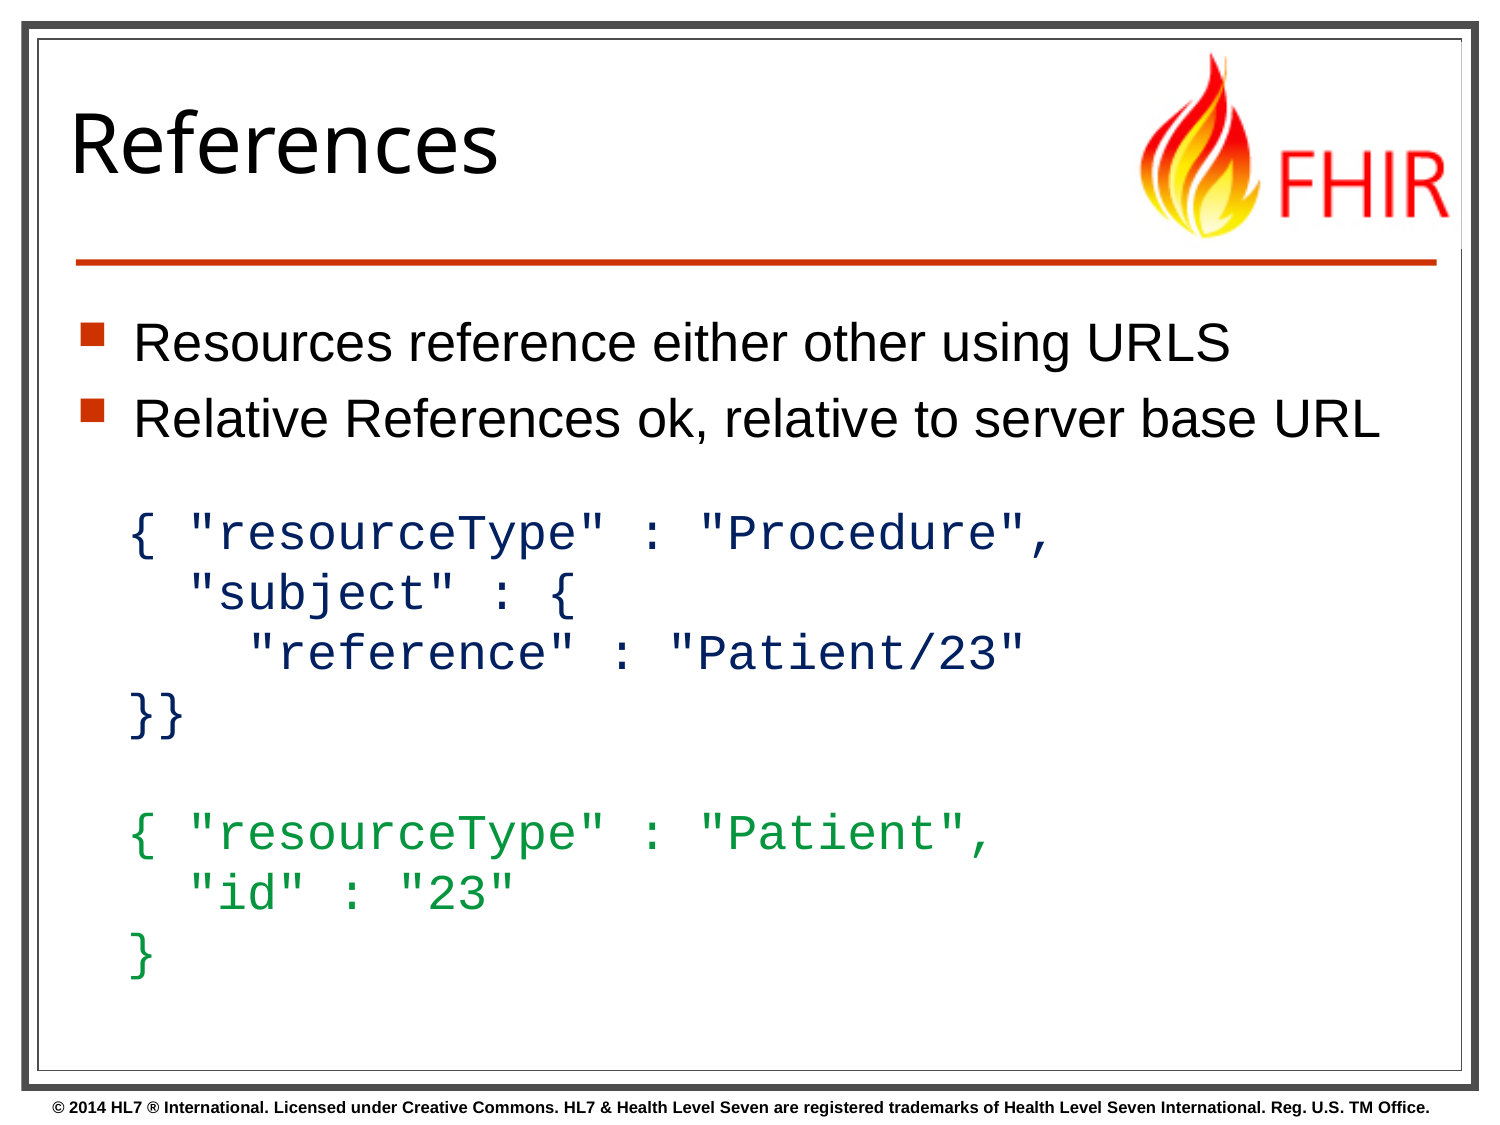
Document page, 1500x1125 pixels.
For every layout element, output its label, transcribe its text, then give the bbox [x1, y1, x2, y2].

text_box { "resourceType" : "Procedure", "subject" : { "reference" : "Patient/23" }} { "resourceType" : "Patient", "id" : "23" } [112, 491, 1363, 1047]
picture [1128, 42, 1462, 249]
list Resources reference either other using URLS Relative References ok, relative to server base URL [62, 299, 1438, 1035]
title References [53, 54, 1128, 244]
